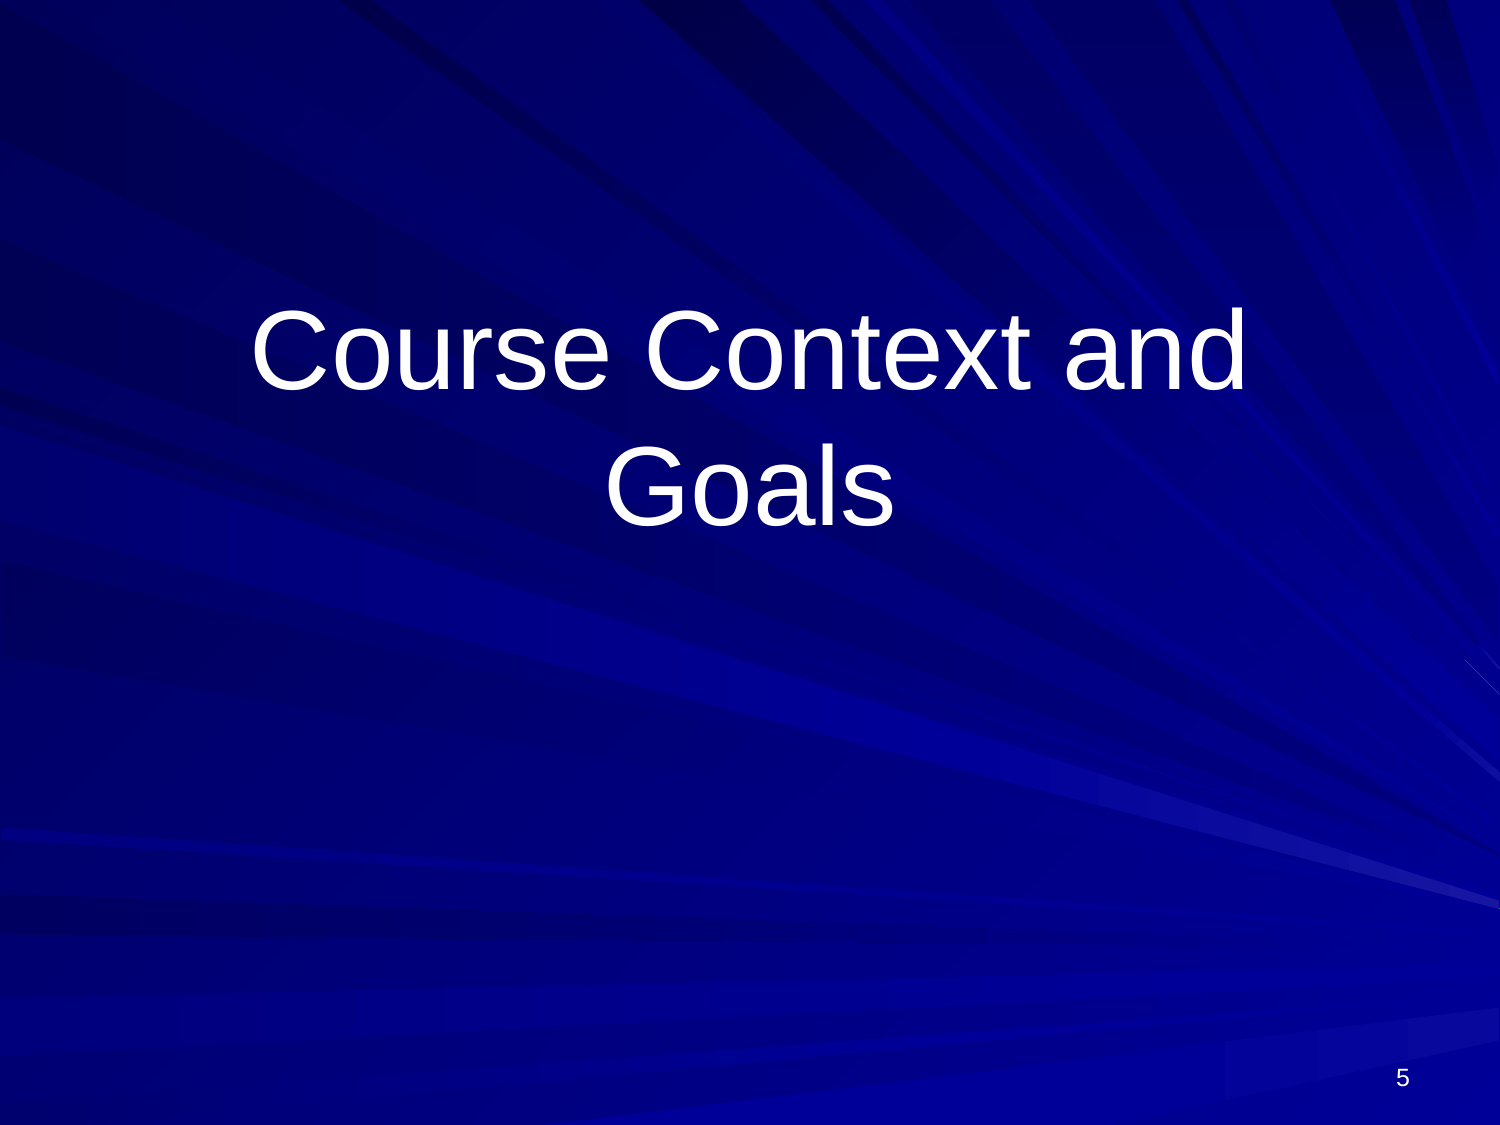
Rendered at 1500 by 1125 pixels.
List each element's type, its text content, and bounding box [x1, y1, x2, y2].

title Course Context and Goals [74, 262, 1426, 563]
slide_number 5 [1074, 1023, 1426, 1100]
